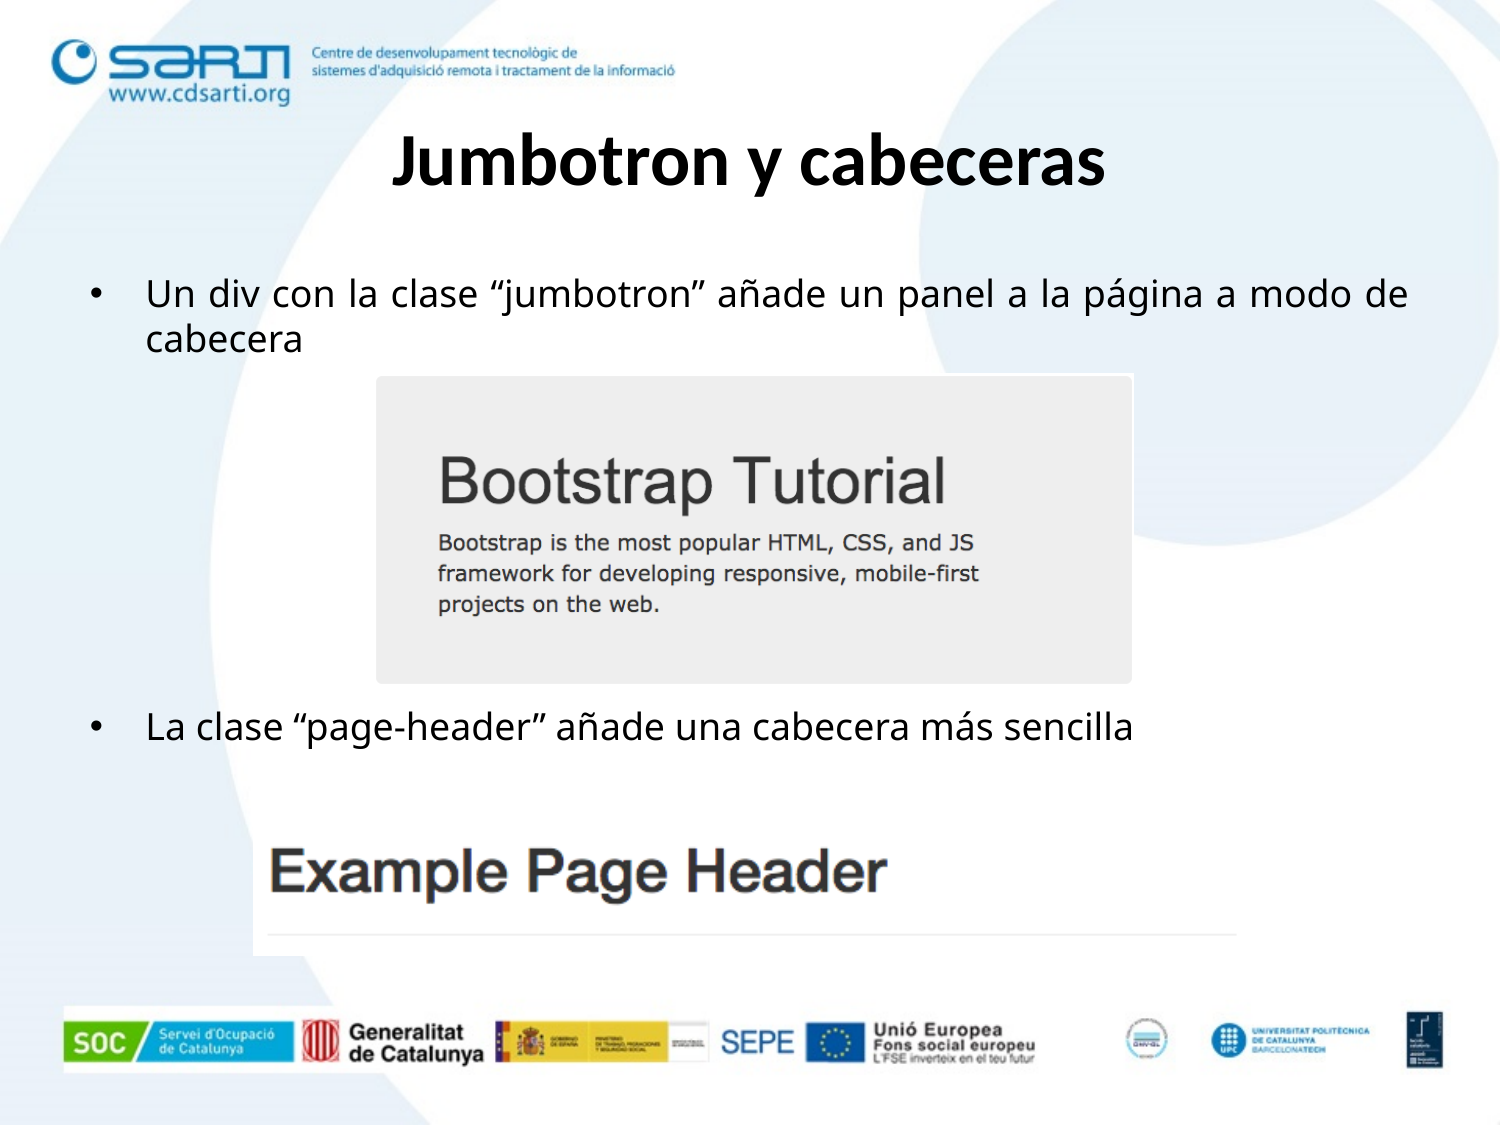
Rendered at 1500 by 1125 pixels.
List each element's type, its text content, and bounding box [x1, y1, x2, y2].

picture [371, 373, 1134, 689]
picture [0, 0, 1500, 1125]
text_box Jumbotron y cabeceras [74, 103, 1425, 209]
text_box Un div con la clase “jumbotron” añade un panel a la página a modo de cabecera La clase “page-header” añade una cabecera más sencilla [74, 262, 1425, 1125]
picture [253, 822, 1247, 956]
